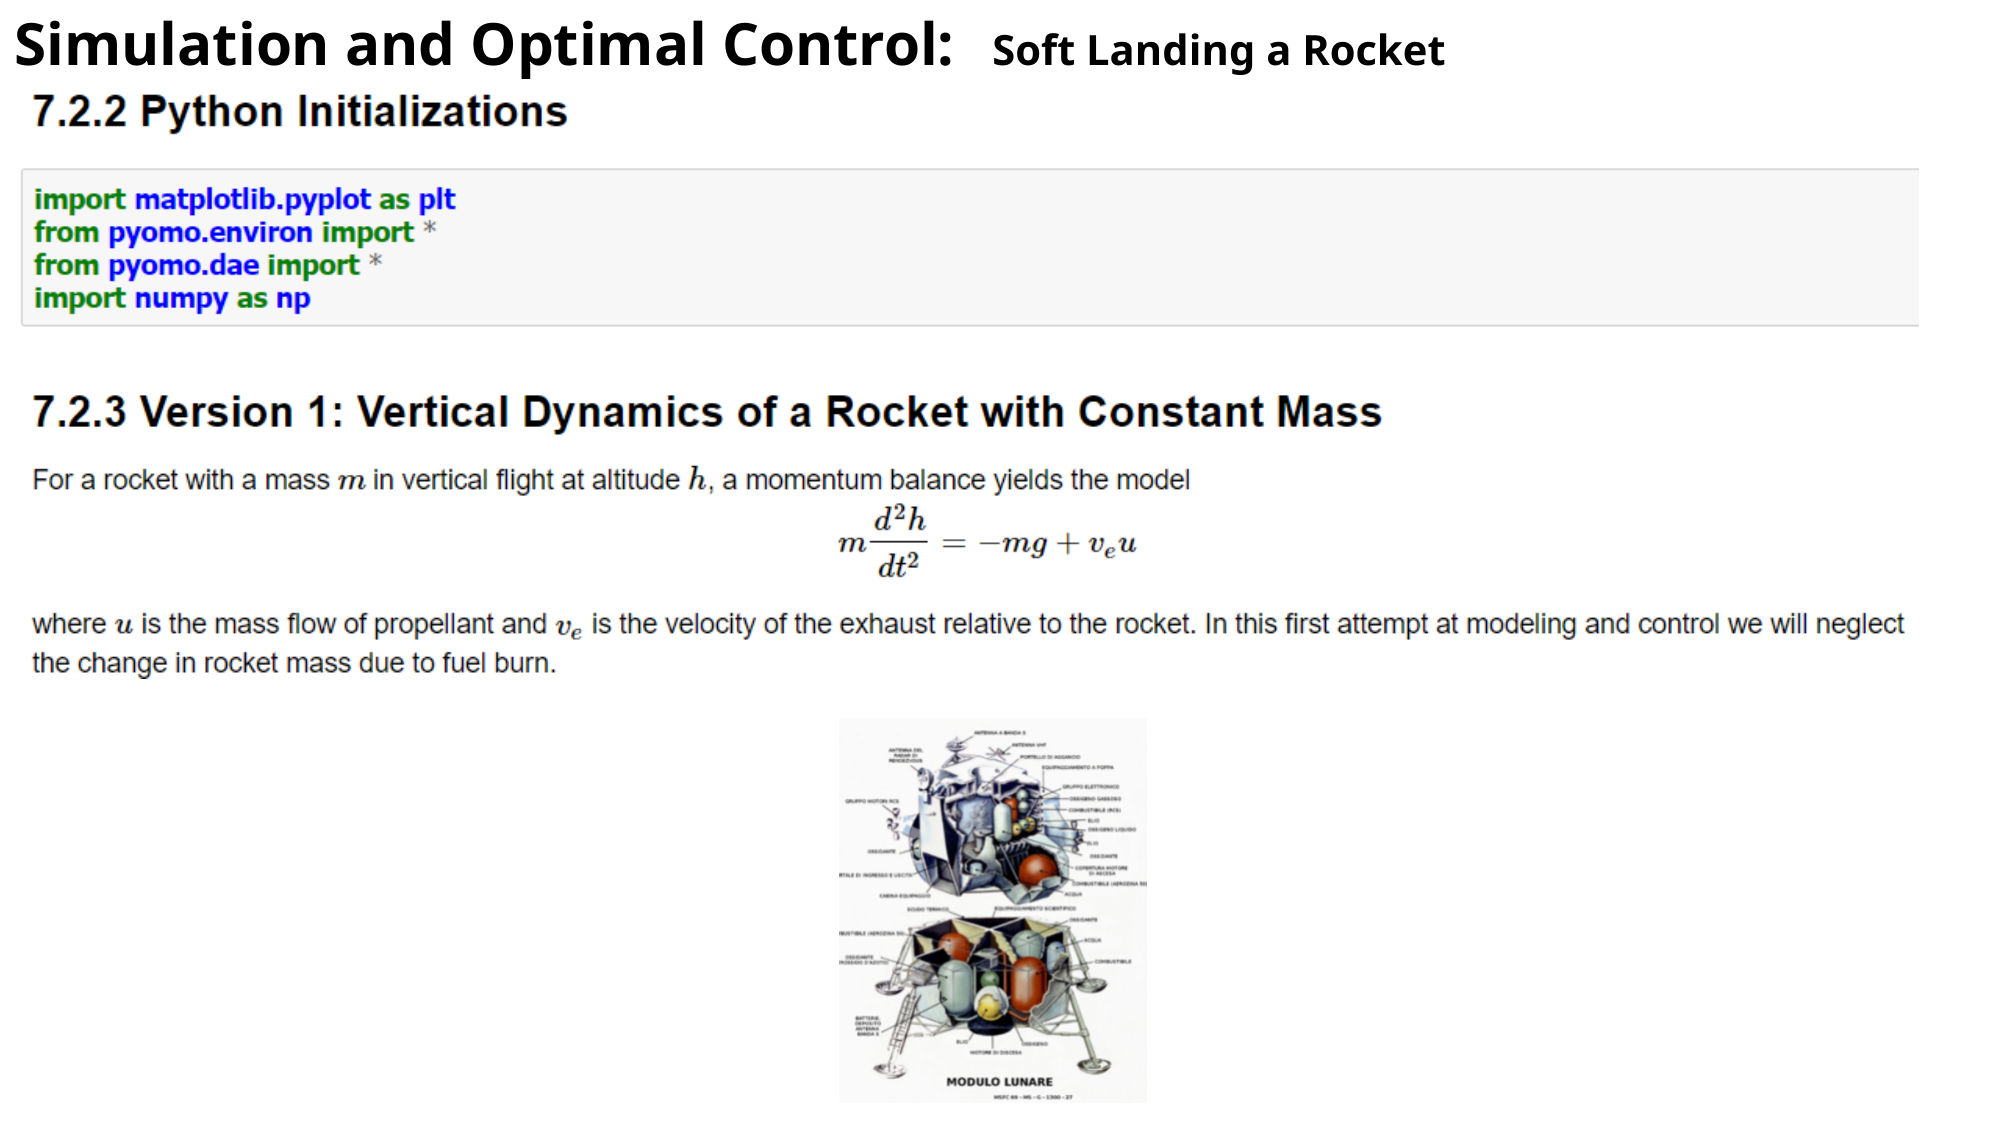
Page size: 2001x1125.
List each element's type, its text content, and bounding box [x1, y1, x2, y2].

picture [839, 718, 1148, 1103]
text_box Simulation and Optimal Control: Soft Landing a Rocket [0, 0, 1988, 270]
picture [12, 81, 1919, 679]
